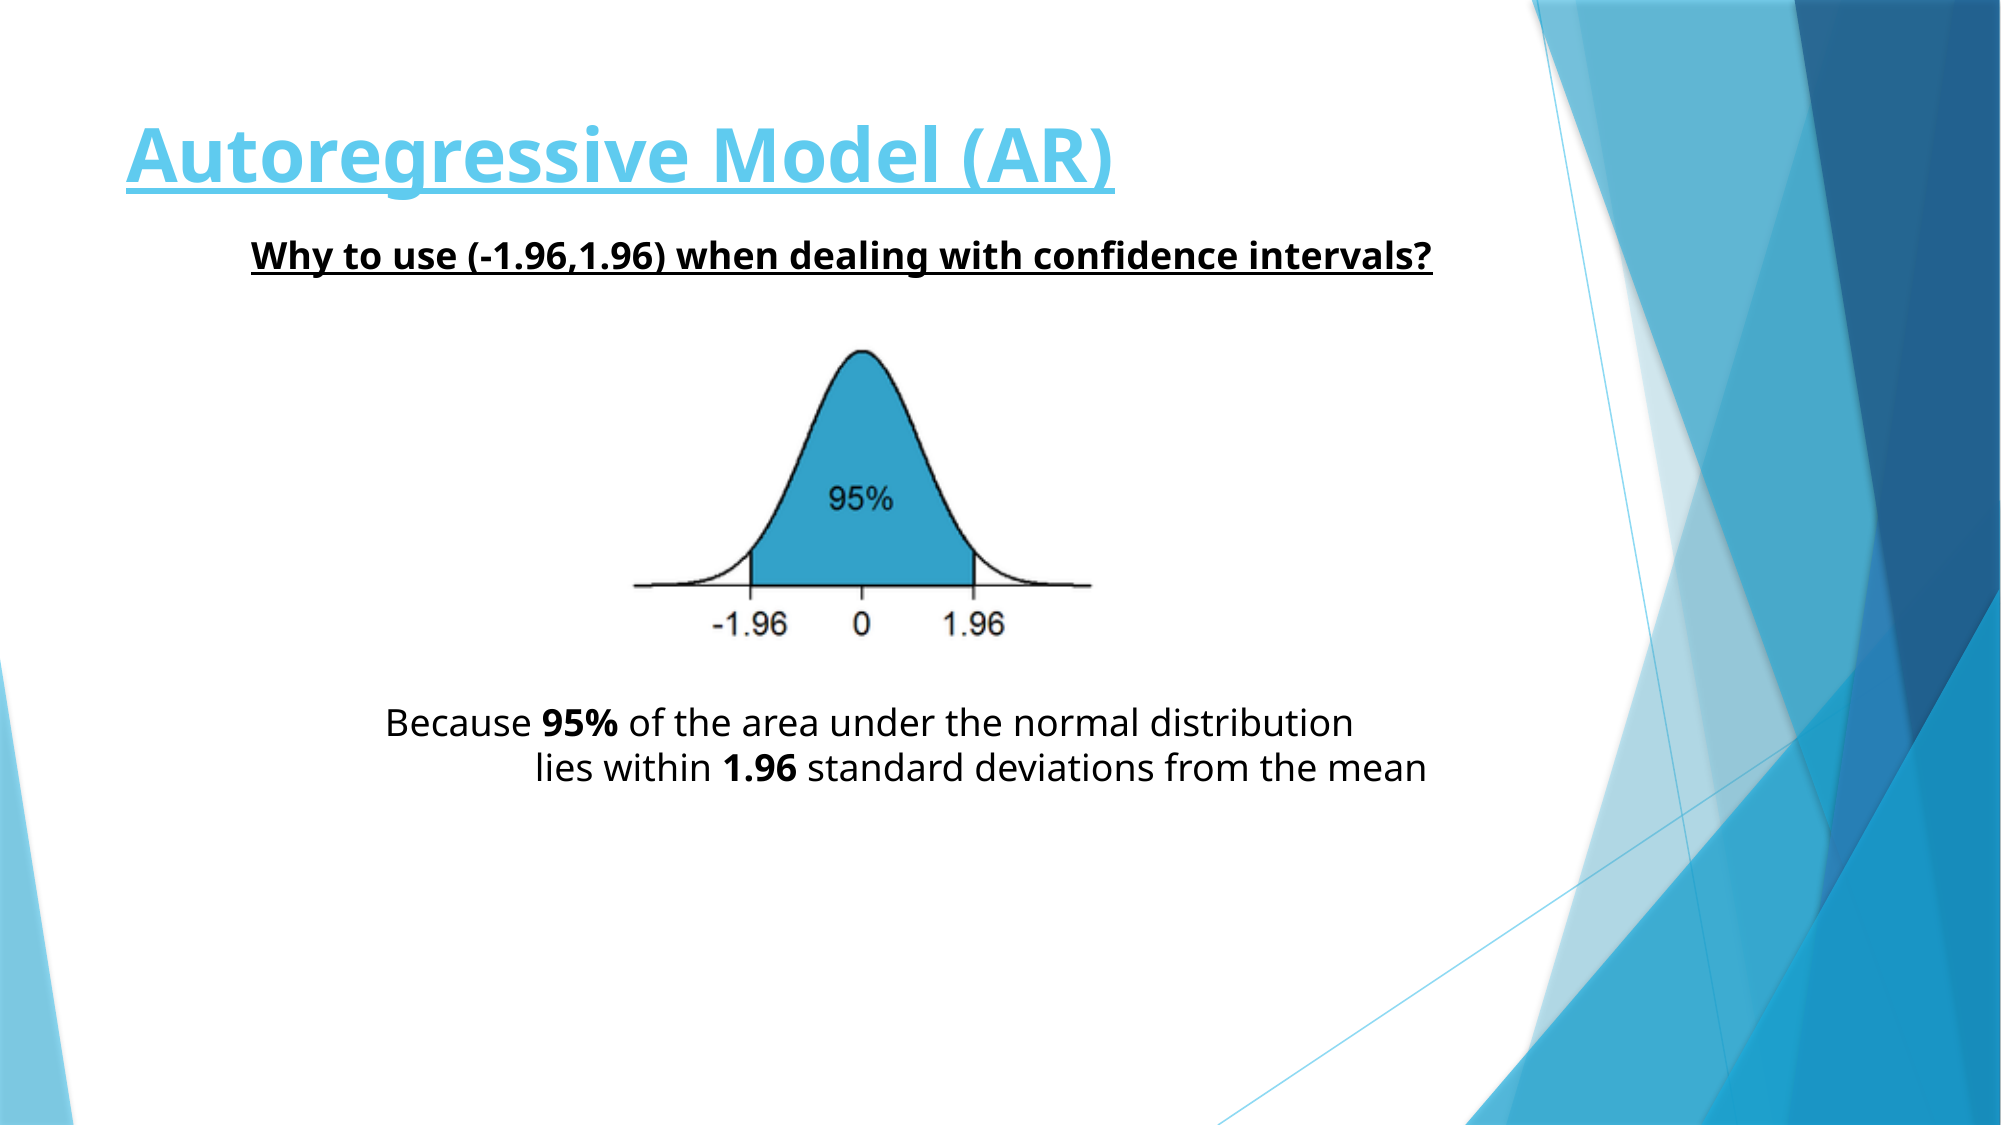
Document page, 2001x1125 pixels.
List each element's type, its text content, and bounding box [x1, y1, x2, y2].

title Autoregressive Model (AR) [111, 99, 1522, 317]
text_box Why to use (-1.96,1.96) when dealing with confidence intervals? [236, 224, 1448, 284]
text_box Because 95% of the area under the normal distribution lies within 1.96 standard deviations from the mean [370, 691, 1443, 797]
picture [623, 339, 1104, 661]
